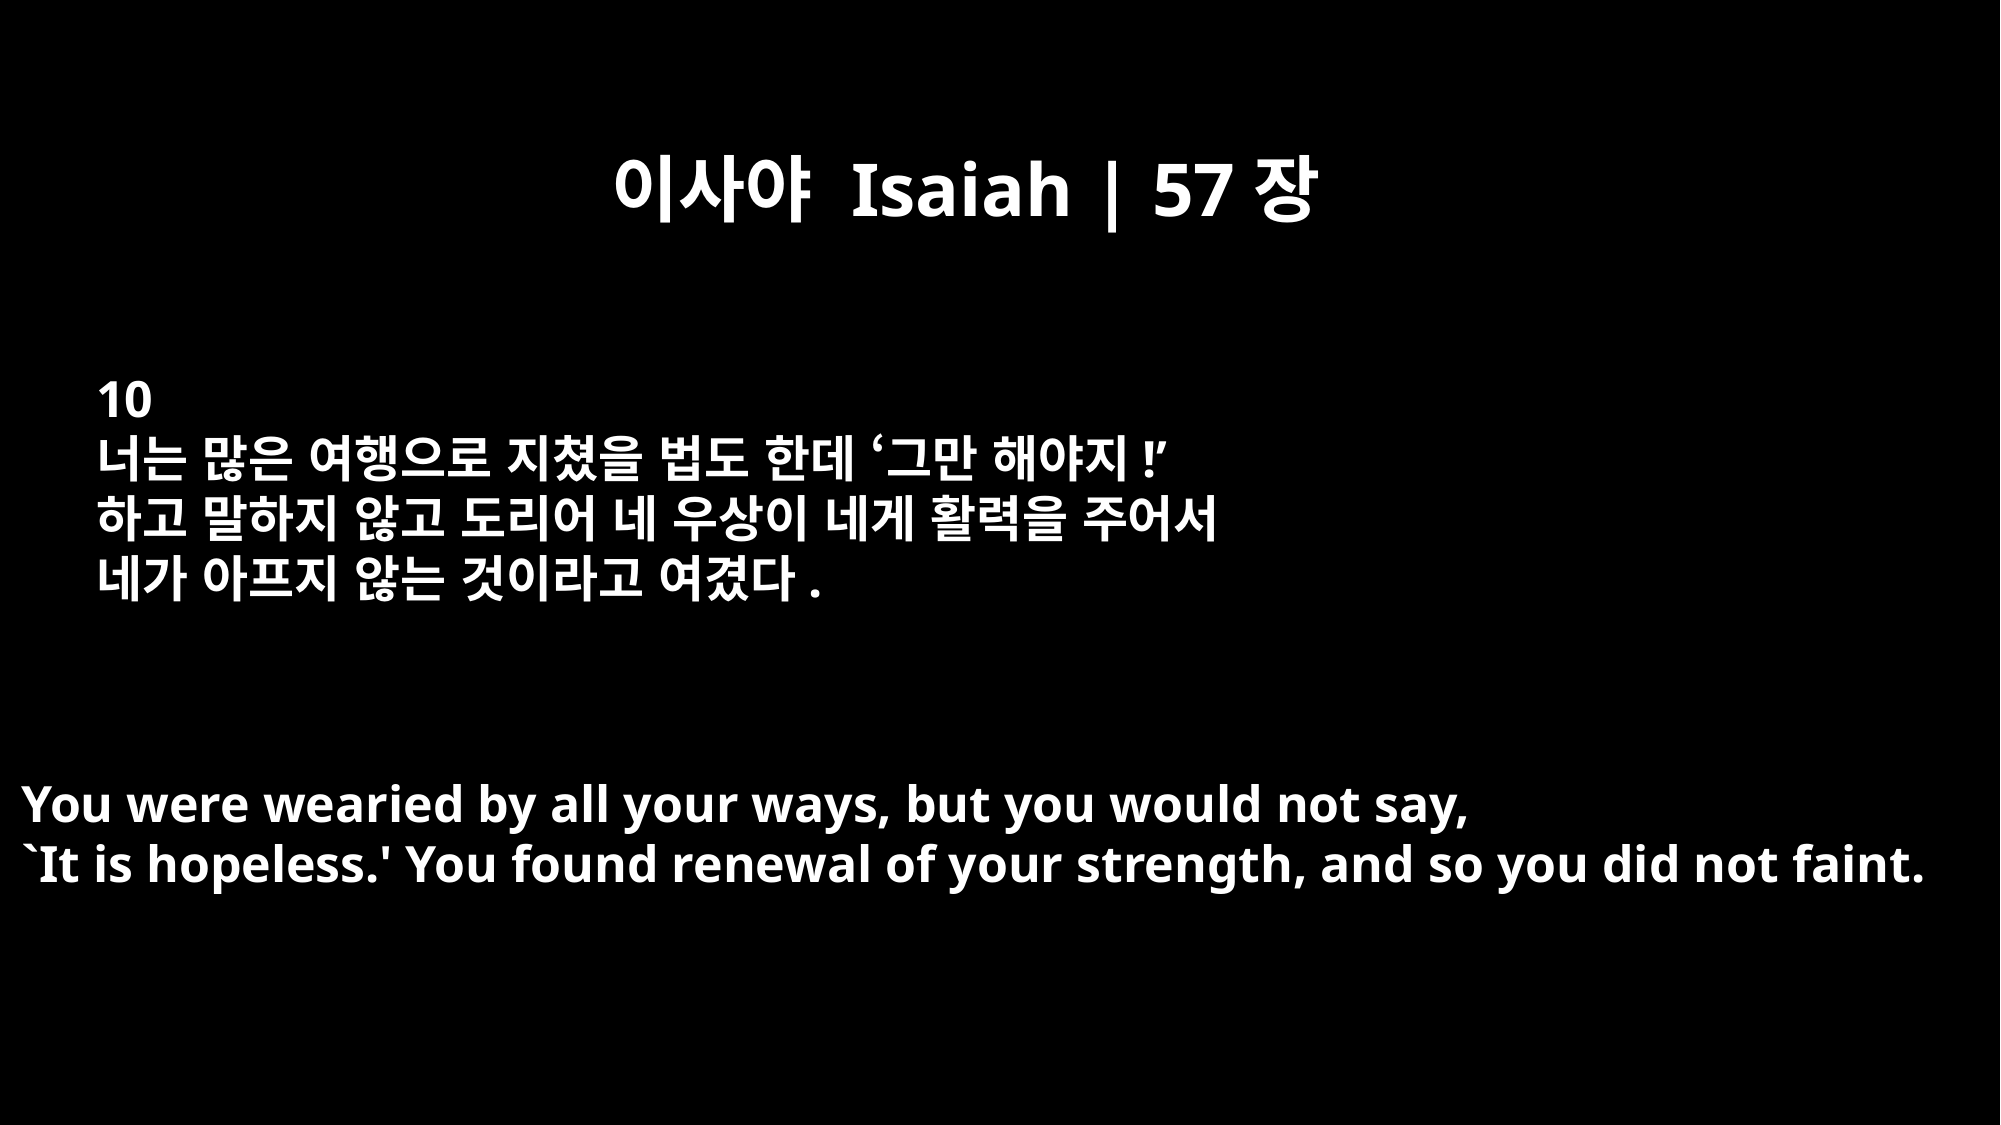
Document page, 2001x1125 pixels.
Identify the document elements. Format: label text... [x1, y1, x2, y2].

text_box 이사야 Isaiah | 57장 [596, 136, 1336, 239]
text_box You were wearied by all your ways, but you would not say, `It is hopeless.' You found renewal of your strength, and so you did not faint. [6, 764, 1942, 900]
text_box 10 너는 많은 여행으로 지쳤을 법도 한데 ‘그만 해야지!’ 하고 말하지 않고 도리어 네 우상이 네게 활력을 주어서 네가 아프지 않는 것이라고 여겼다. [81, 359, 1236, 615]
